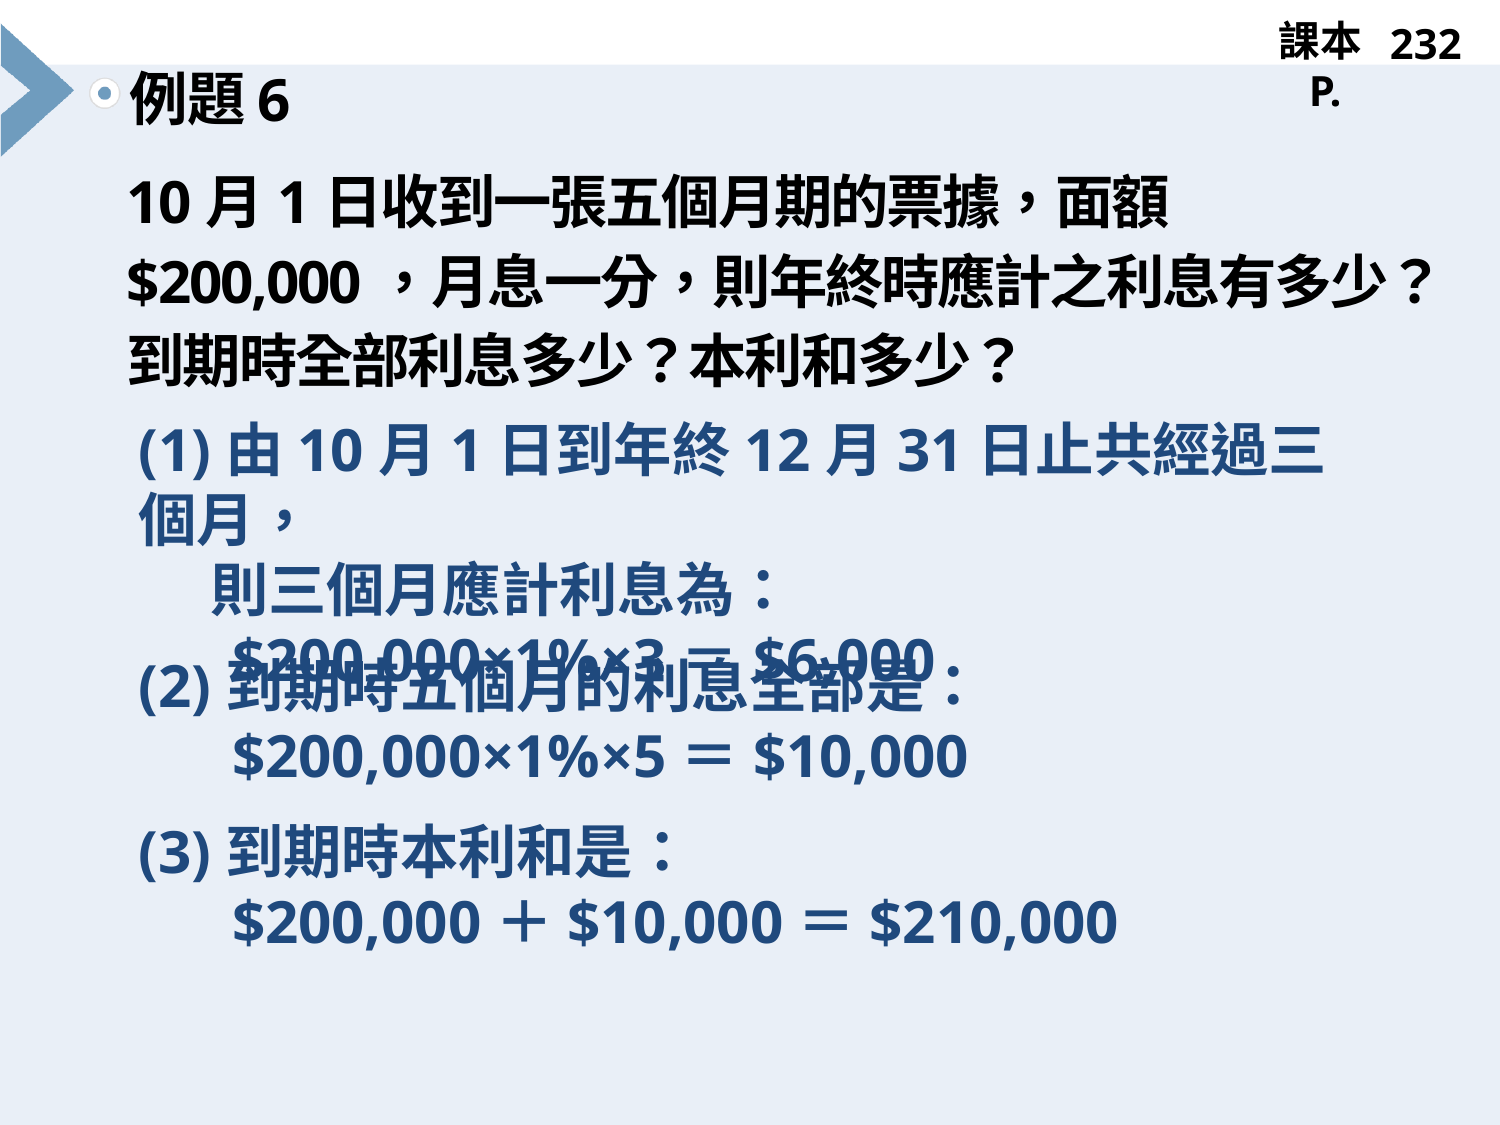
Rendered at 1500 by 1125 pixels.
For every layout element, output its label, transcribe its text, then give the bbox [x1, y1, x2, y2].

text_box (2)到期時五個月的利息全部是： $200,000×1%×5＝$10,000 [123, 642, 1365, 797]
text_box 10月1日收到一張五個月期的票據，面額$200,000，月息一分，則年終時應計之利息有多少？到期時全部利息多少？本利和多少？ [112, 149, 1459, 402]
list 232 [1374, 10, 1495, 57]
text_box (3)到期時本利和是： $200,000＋$10,000＝$210,000 [123, 807, 1365, 963]
title 6 [241, 55, 385, 149]
picture [143, 76, 151, 101]
picture [0, 23, 155, 162]
text_box (1)由10月1日到年終12月31日止共經過三個月， 則三個月應計利息為： $200,000×1%×3＝$6,000 [123, 406, 1365, 642]
